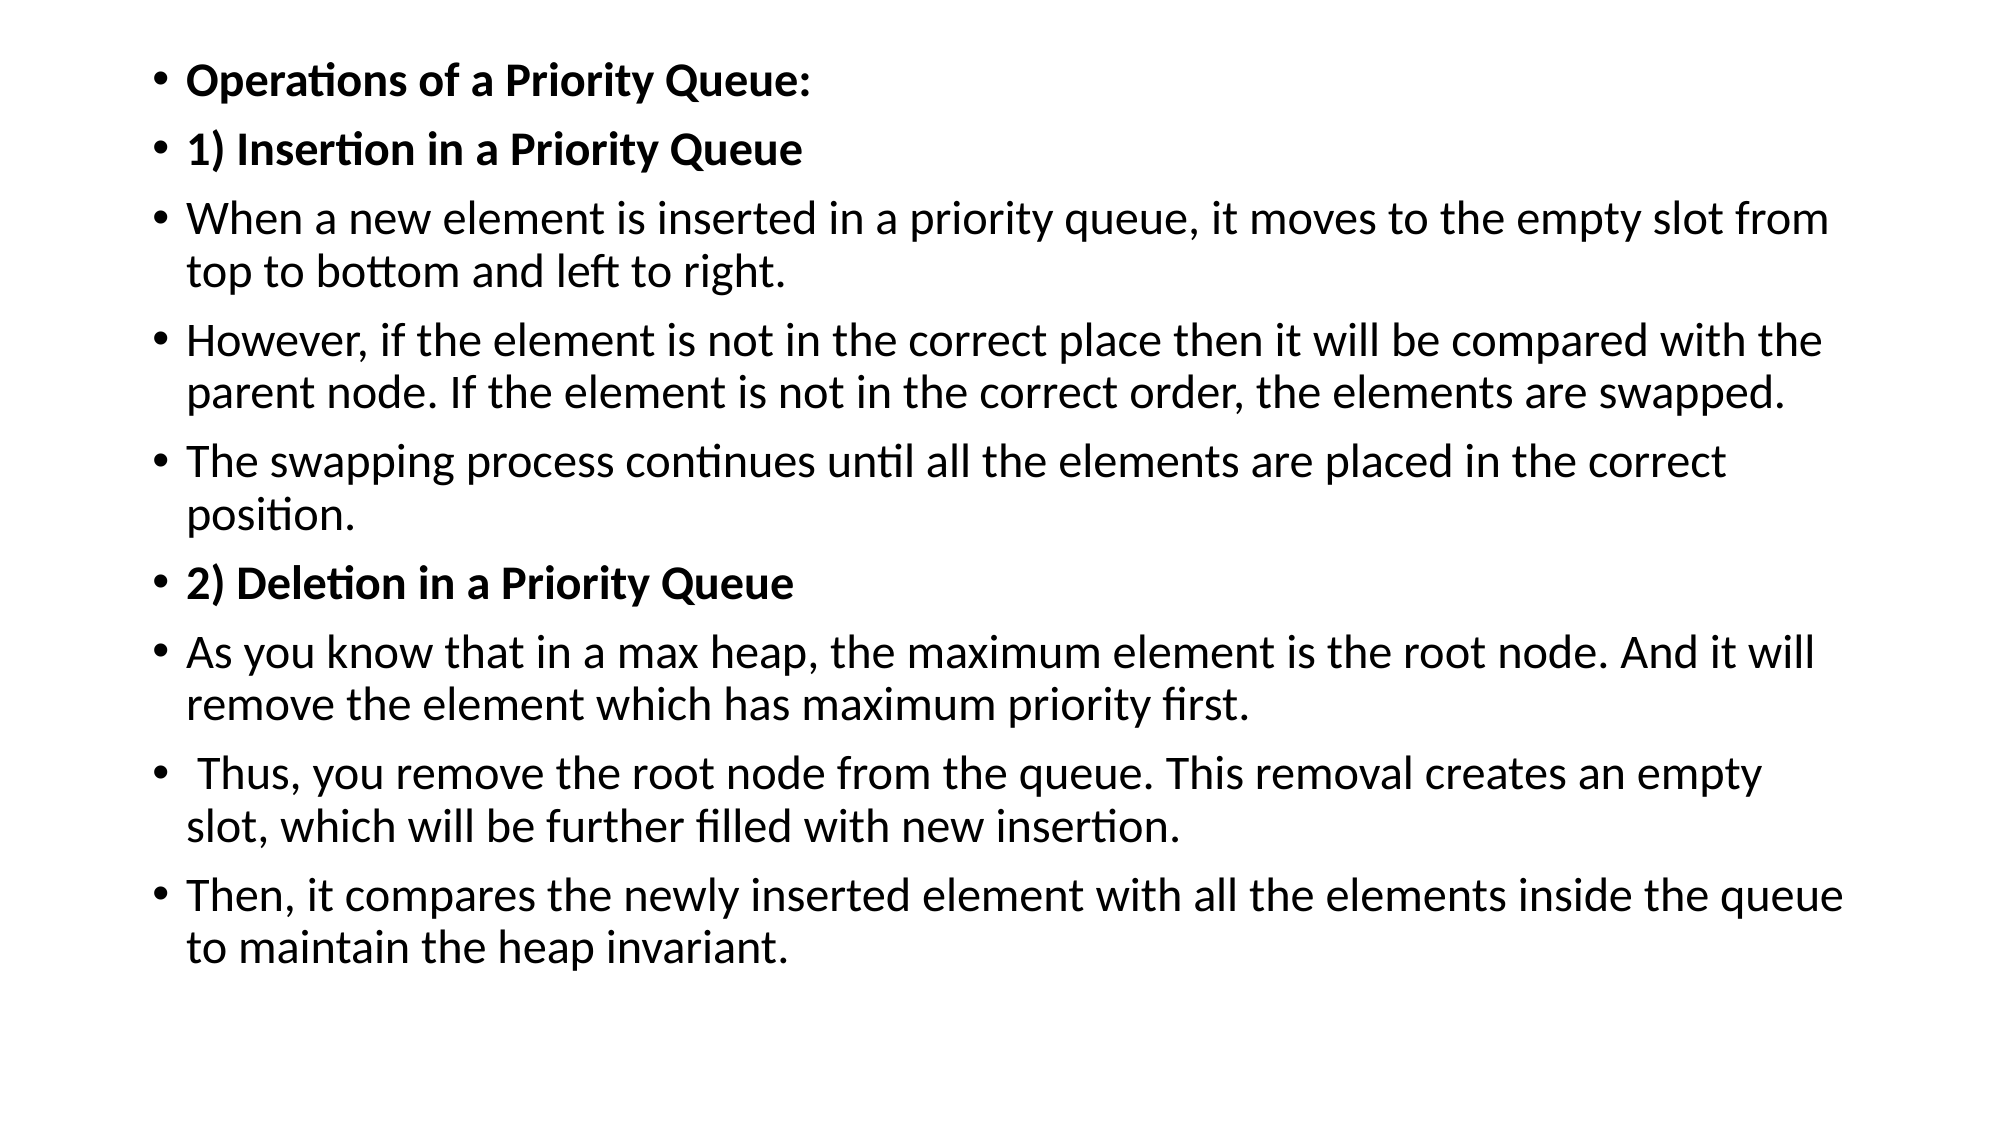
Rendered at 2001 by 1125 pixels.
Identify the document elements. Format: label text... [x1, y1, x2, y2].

list Operations of a Priority Queue: 1) Insertion in a Priority Queue When a new element is inserted in a priority queue, it moves to the empty slot from top to bottom and left to right. However, if the element is not in the correct place then it will be compared with the parent node. If the element is not in the correct order, the elements are swapped. The swapping process continues until all the elements are placed in the correct position. 2) Deletion in a Priority Queue As you know that in a max heap, the maximum element is the root node. And it will remove the element which has maximum priority first. Thus, you remove the root node from the queue. This removal creates an empty slot, which will be further filled with new insertion. Then, it compares the newly inserted element with all the elements inside the queue to maintain the heap invariant. [137, 47, 1863, 1014]
